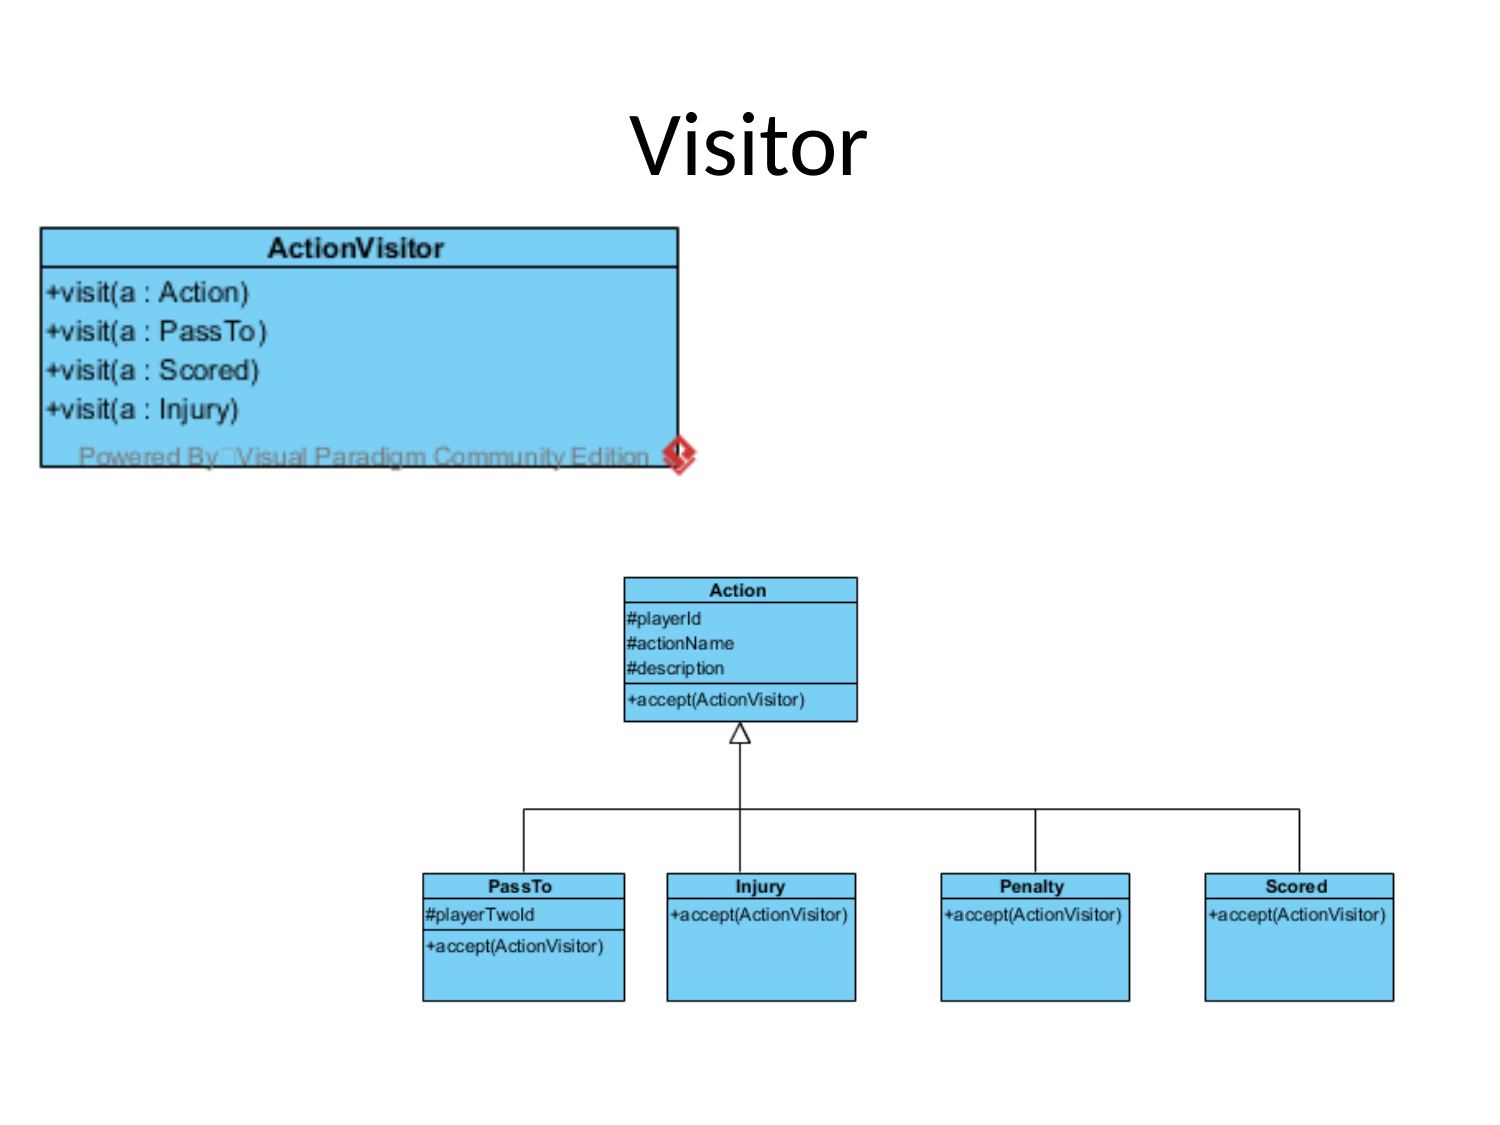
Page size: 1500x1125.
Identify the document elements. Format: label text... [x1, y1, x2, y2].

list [12, 199, 711, 501]
picture [349, 549, 1431, 1027]
title Visitor [75, 45, 1425, 233]
